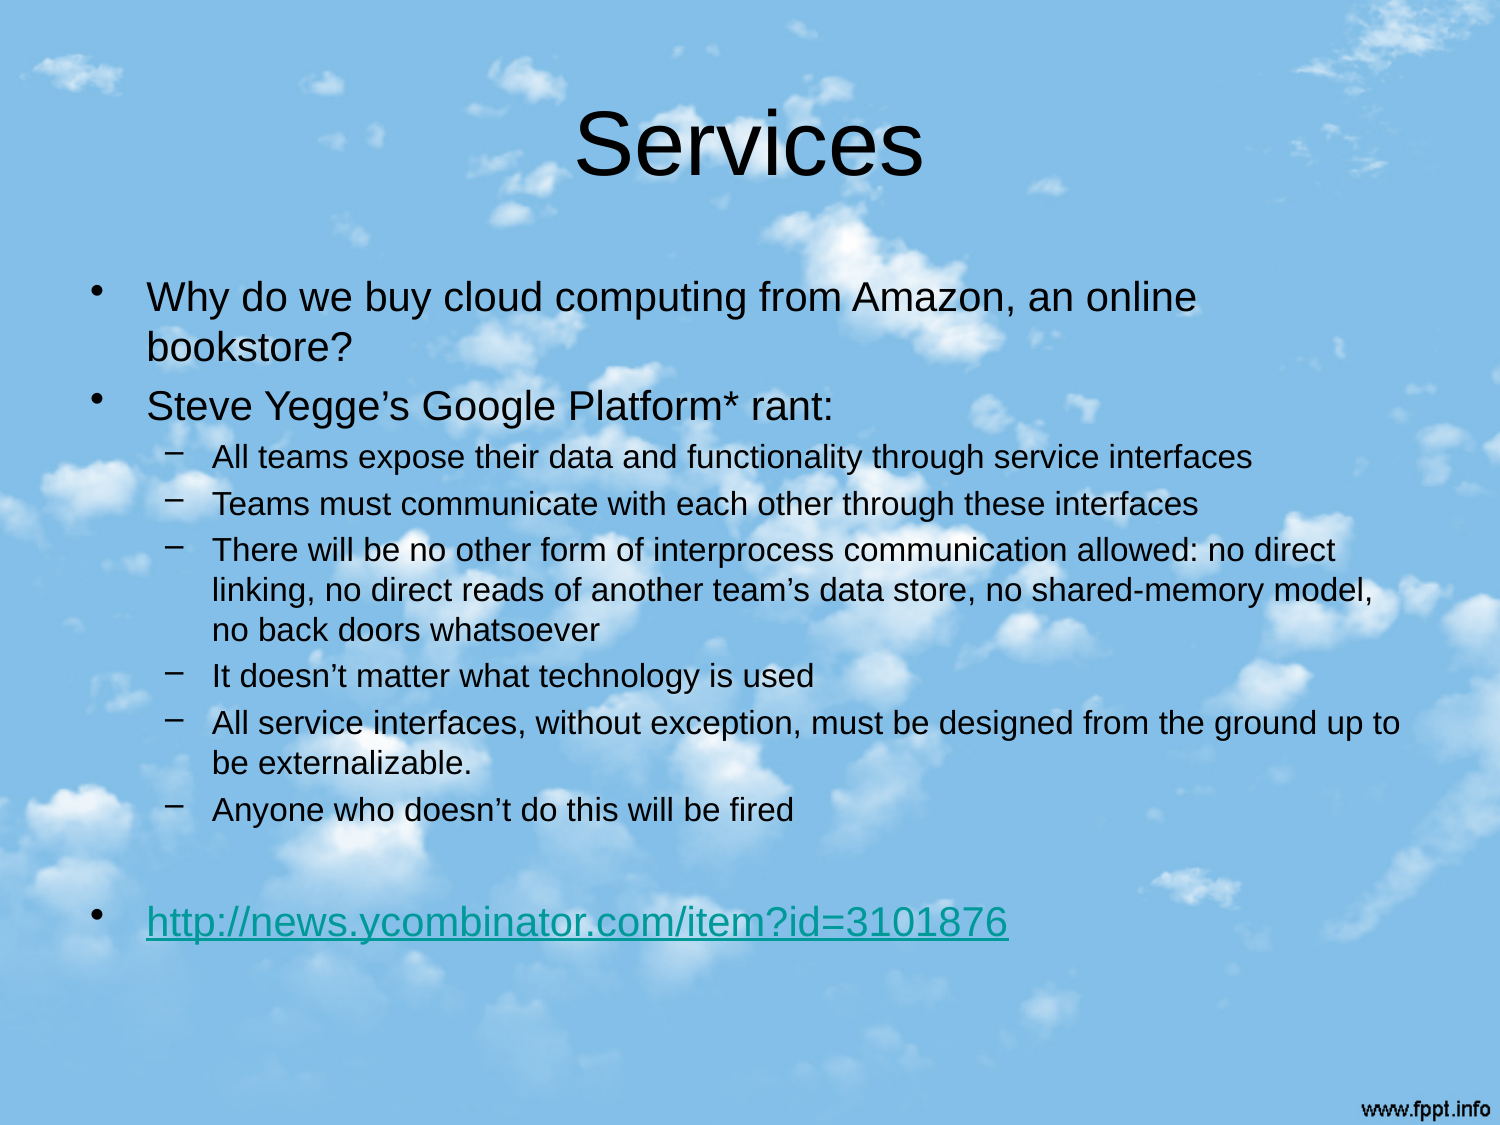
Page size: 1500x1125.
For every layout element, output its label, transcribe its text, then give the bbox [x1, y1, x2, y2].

list Why do we buy cloud computing from Amazon, an online bookstore? Steve Yegge’s Google Platform* rant: All teams expose their data and functionality through service interfaces Teams must communicate with each other through these interfaces There will be no other form of interprocess communication allowed: no direct linking, no direct reads of another team’s data store, no shared-memory model, no back doors whatsoever It doesn’t matter what technology is used All service interfaces, without exception, must be designed from the ground up to be externalizable. Anyone who doesn’t do this will be fired http://news.ycombinator.com/item?id=3101876 [75, 262, 1425, 1005]
picture [0, 0, 1500, 1125]
title Services [75, 45, 1425, 233]
